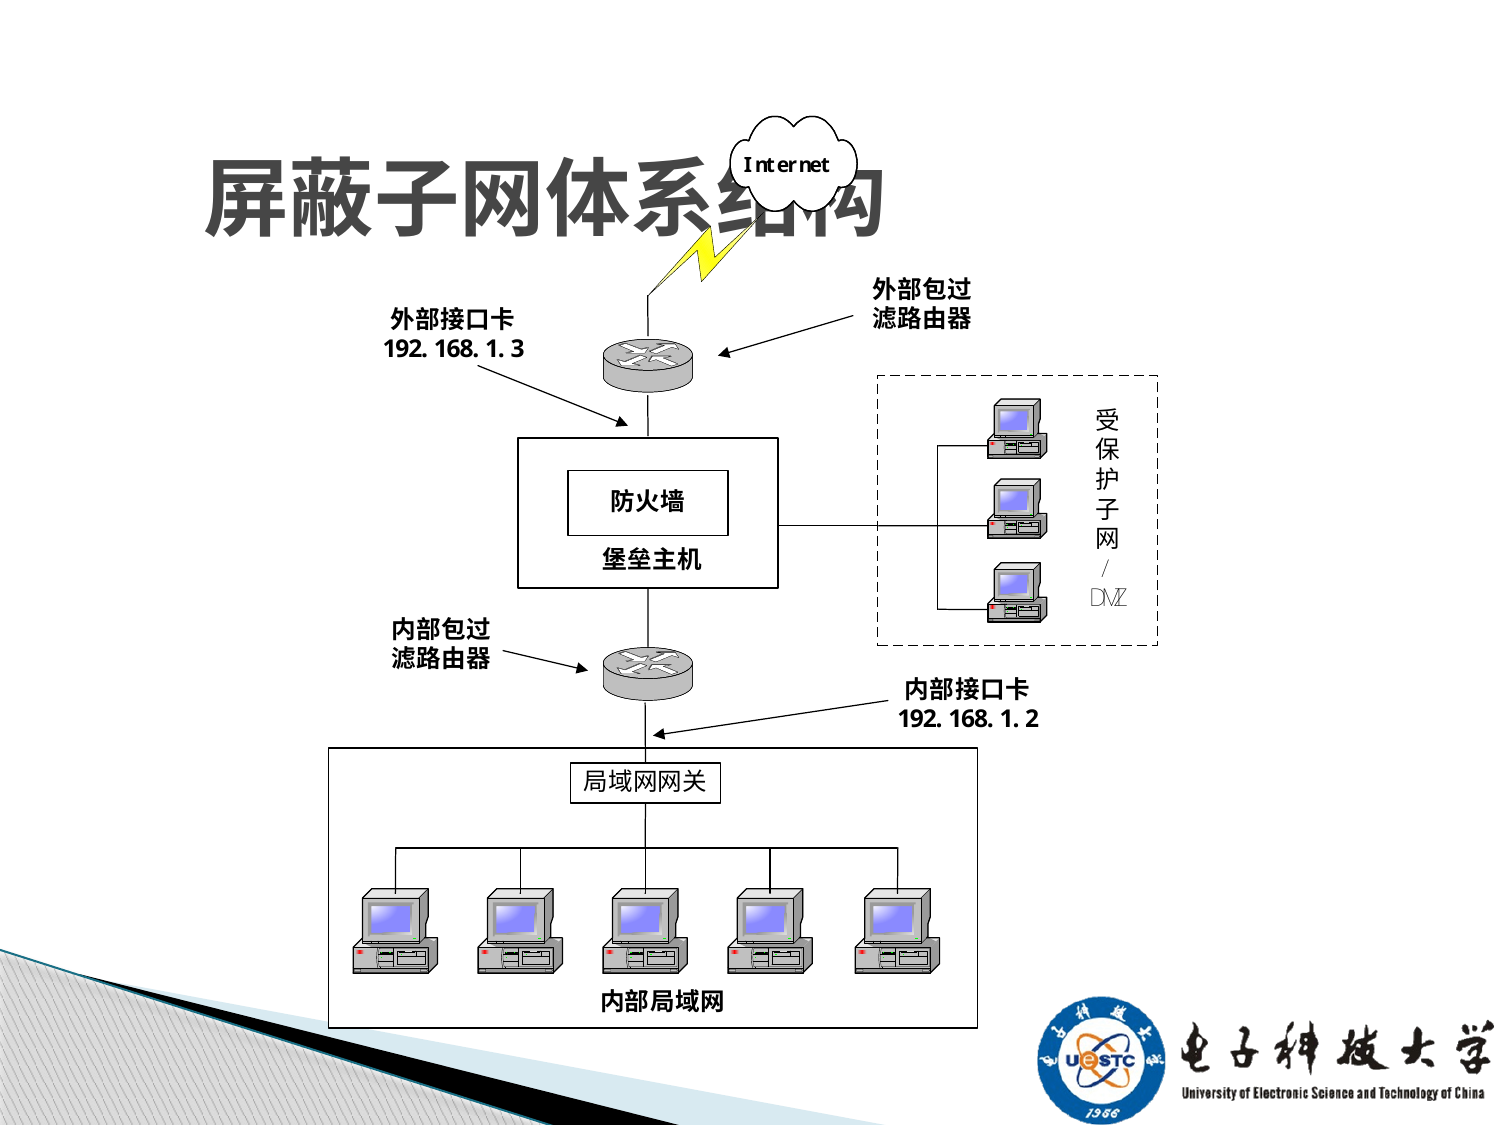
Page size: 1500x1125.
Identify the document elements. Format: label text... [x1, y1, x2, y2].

slide_number [1112, 1037, 1425, 1113]
title 屏蔽子网体系结构 [188, 101, 1468, 289]
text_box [324, 112, 1162, 1032]
picture [1037, 995, 1495, 1125]
